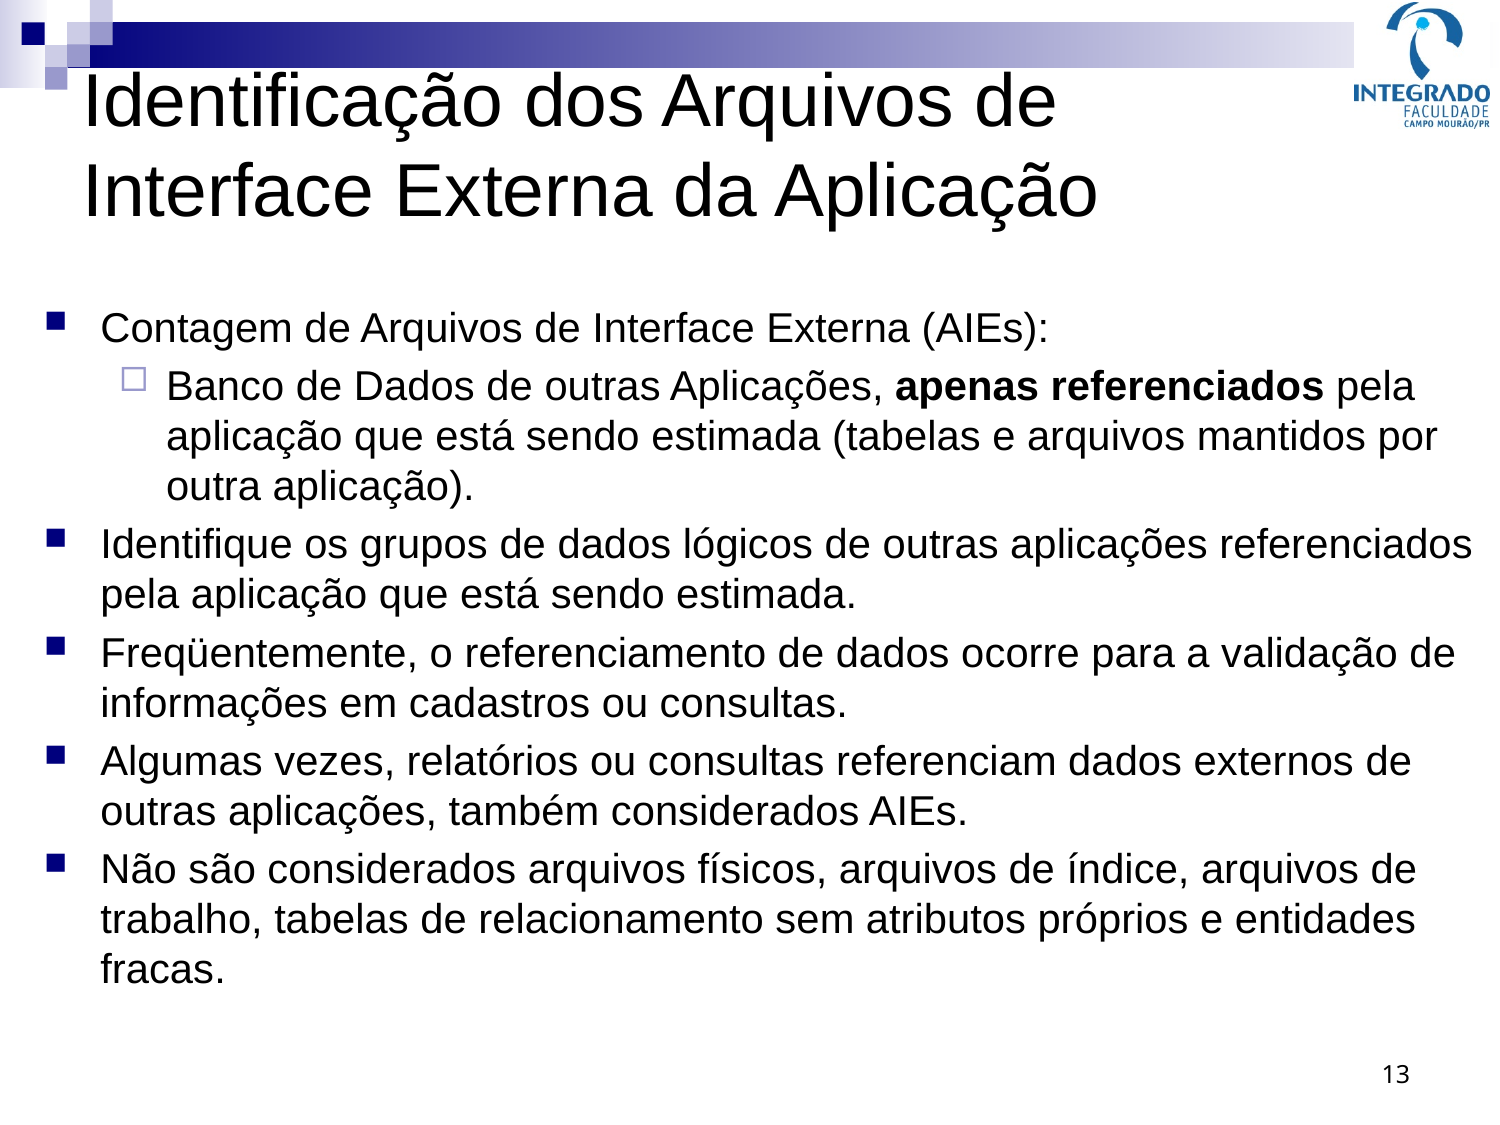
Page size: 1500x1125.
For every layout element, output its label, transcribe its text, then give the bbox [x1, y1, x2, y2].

text_box Contagem de Arquivos de Interface Externa (AIEs): Banco de Dados de outras Aplicações, apenas referenciados pela aplicação que está sendo estimada (tabelas e arquivos mantidos por outra aplicação). Identifique os grupos de dados lógicos de outras aplicações referenciados pela aplicação que está sendo estimada. Freqüentemente, o referenciamento de dados ocorre para a validação de informações em cadastros ou consultas. Algumas vezes, relatórios ou consultas referenciam dados externos de outras aplicações, também considerados AIEs. Não são considerados arquivos físicos, arquivos de índice, arquivos de trabalho, tabelas de relacionamento sem atributos próprios e entidades fracas. [29, 292, 1500, 1043]
text_box 13 [1074, 1043, 1425, 1100]
text_box Identificação dos Arquivos de Interface Externa da Aplicação [67, 47, 1365, 236]
picture [1354, 2, 1490, 129]
